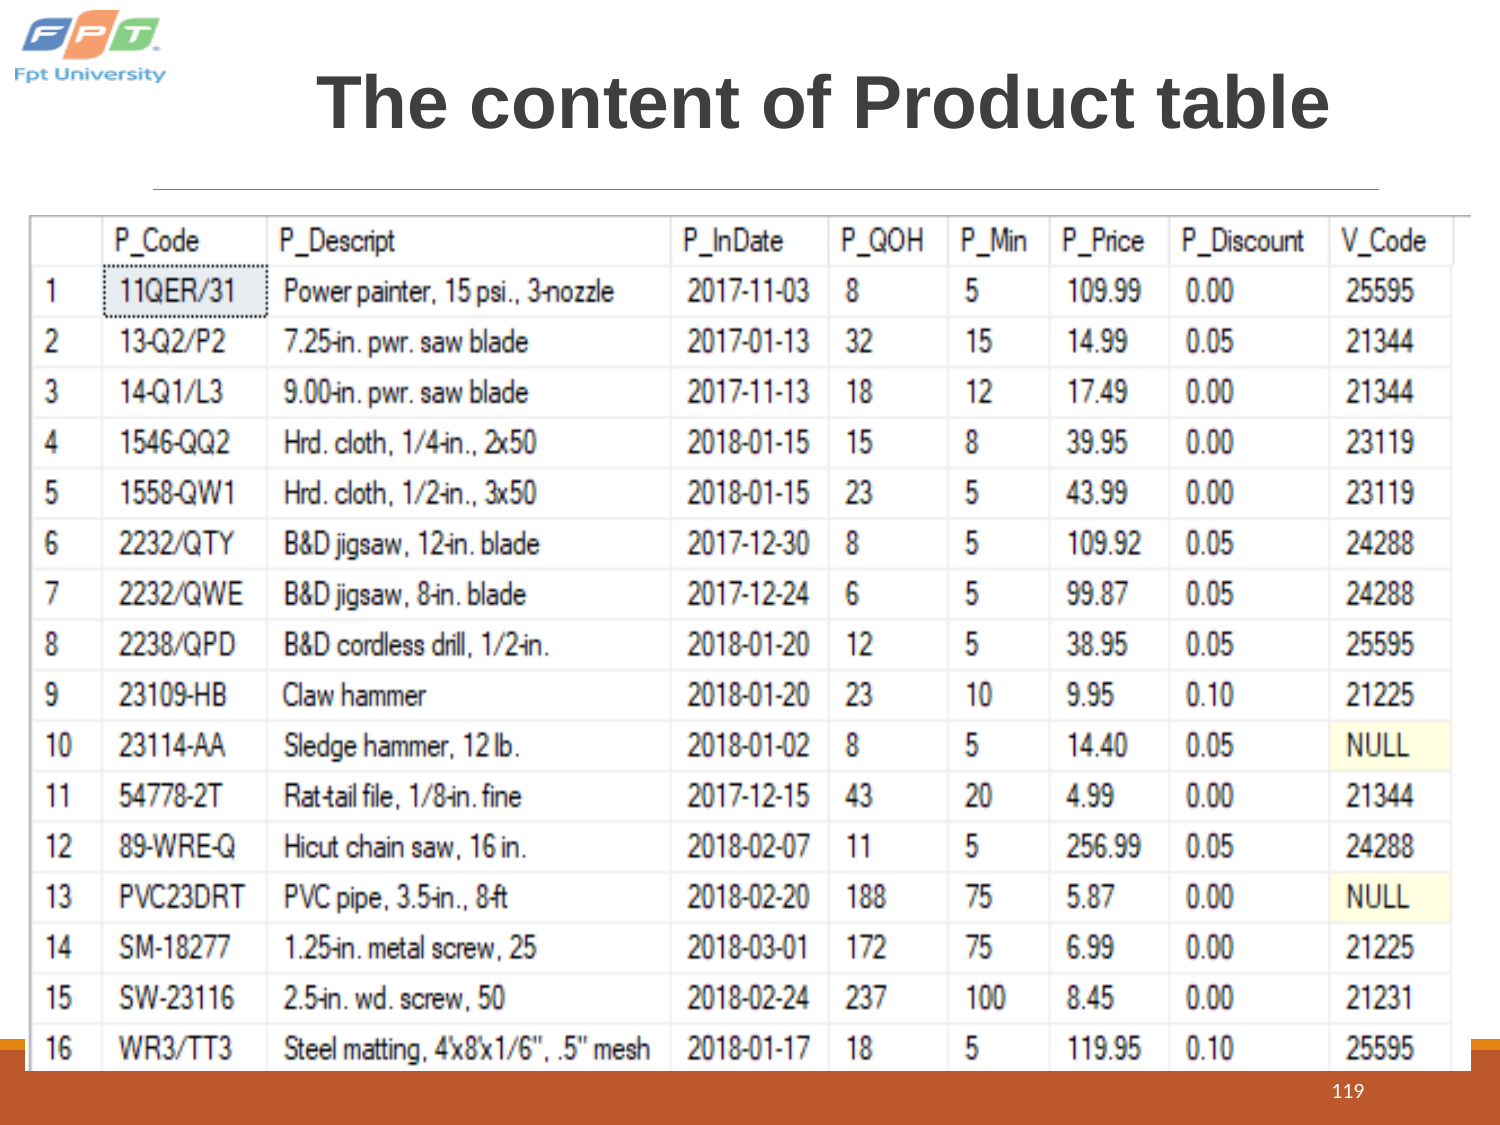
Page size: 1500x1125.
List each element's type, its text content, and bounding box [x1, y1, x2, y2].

title The content of Product table [251, 59, 1397, 213]
slide_number 119 [1218, 1078, 1380, 1120]
picture [25, 214, 1471, 1072]
picture [15, 10, 166, 83]
